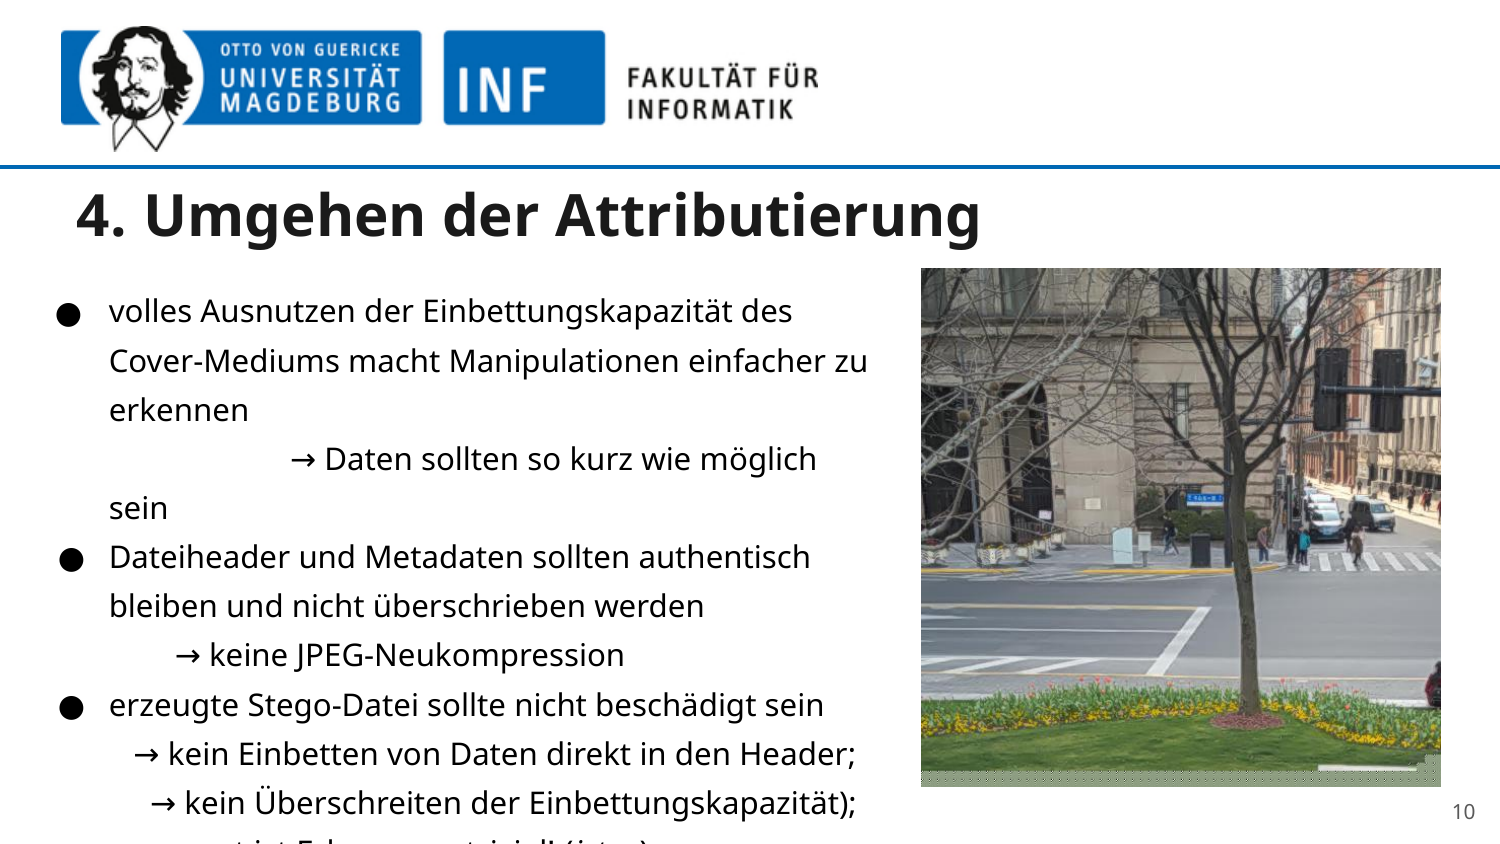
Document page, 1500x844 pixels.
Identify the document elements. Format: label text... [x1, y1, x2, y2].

slide_number ‹#› [1400, 779, 1491, 844]
title Umgehen der Attributierung [53, 159, 1491, 166]
picture [921, 267, 1441, 787]
list volles Ausnutzen der Einbettungskapazität des Cover-Mediums macht Manipulationen einfacher zu erkennen → Daten sollten so kurz wie möglich sein Dateiheader und Metadaten sollten authentisch bleiben und nicht überschrieben werden → keine JPEG-Neukompression erzeugte Stego-Datei sollte nicht beschädigt sein → kein Einbetten von Daten direkt in den Header; → kein Überschreiten der Einbettungskapazität); sonst ist Erkennung trivial! (jsteg) [23, 268, 893, 844]
title Umgehen der Attributierung [53, 176, 1491, 571]
picture [60, 26, 818, 152]
